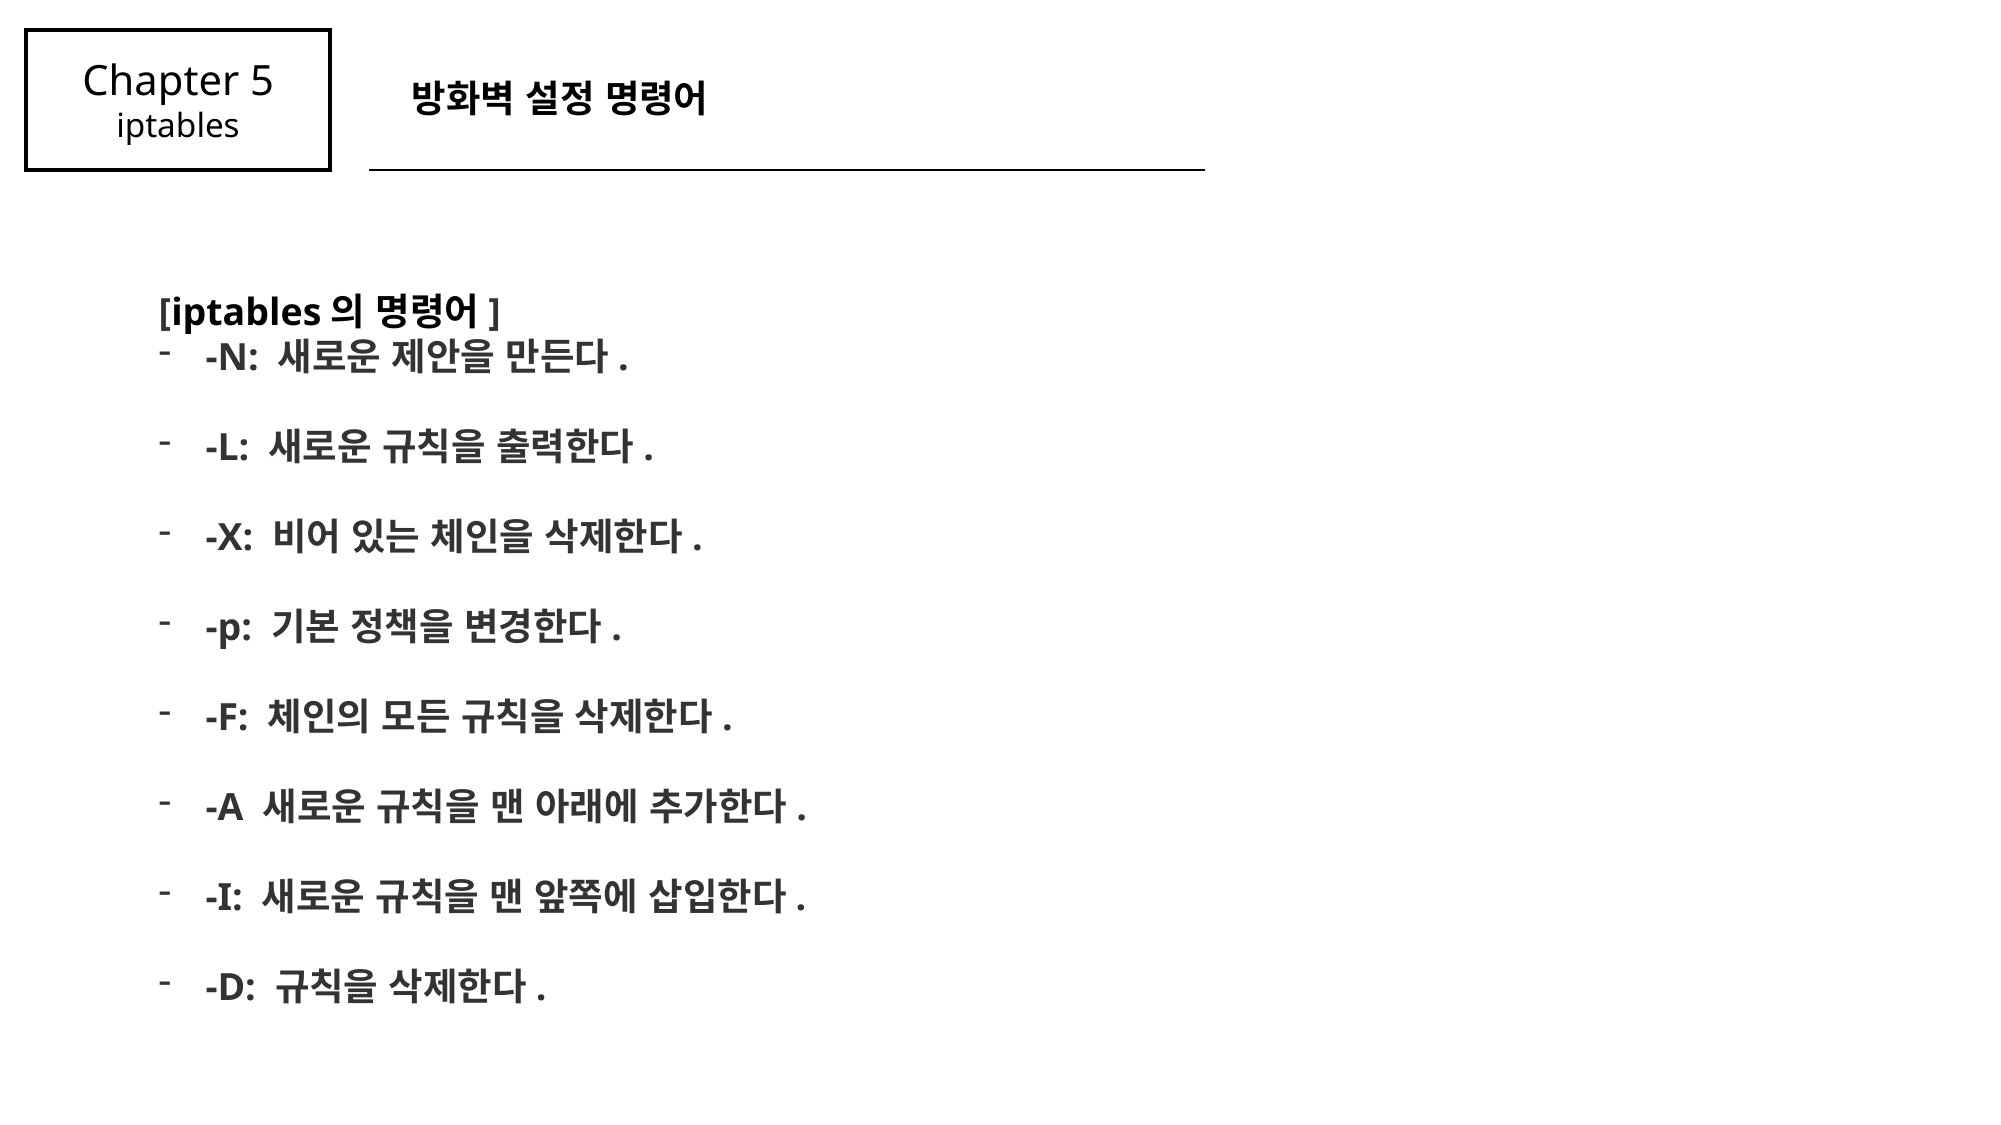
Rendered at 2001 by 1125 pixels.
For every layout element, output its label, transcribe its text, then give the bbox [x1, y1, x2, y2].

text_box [26, 29, 330, 171]
text_box 방화벽 설정 명령어 [396, 67, 1205, 127]
text_box [iptables의 명령어] -N: 새로운 제안을 만든다. -L: 새로운 규칙을 출력한다. -X: 비어 있는 체인을 삭제한다. -p: 기본 정책을 변경한다. -F: 체인의 모든 규칙을 삭제한다. -A 새로운 규칙을 맨 아래에 추가한다. -I: 새로운 규칙을 맨 앞쪽에 삽입한다. -D: 규칙을 삭제한다. [144, 280, 1856, 1016]
